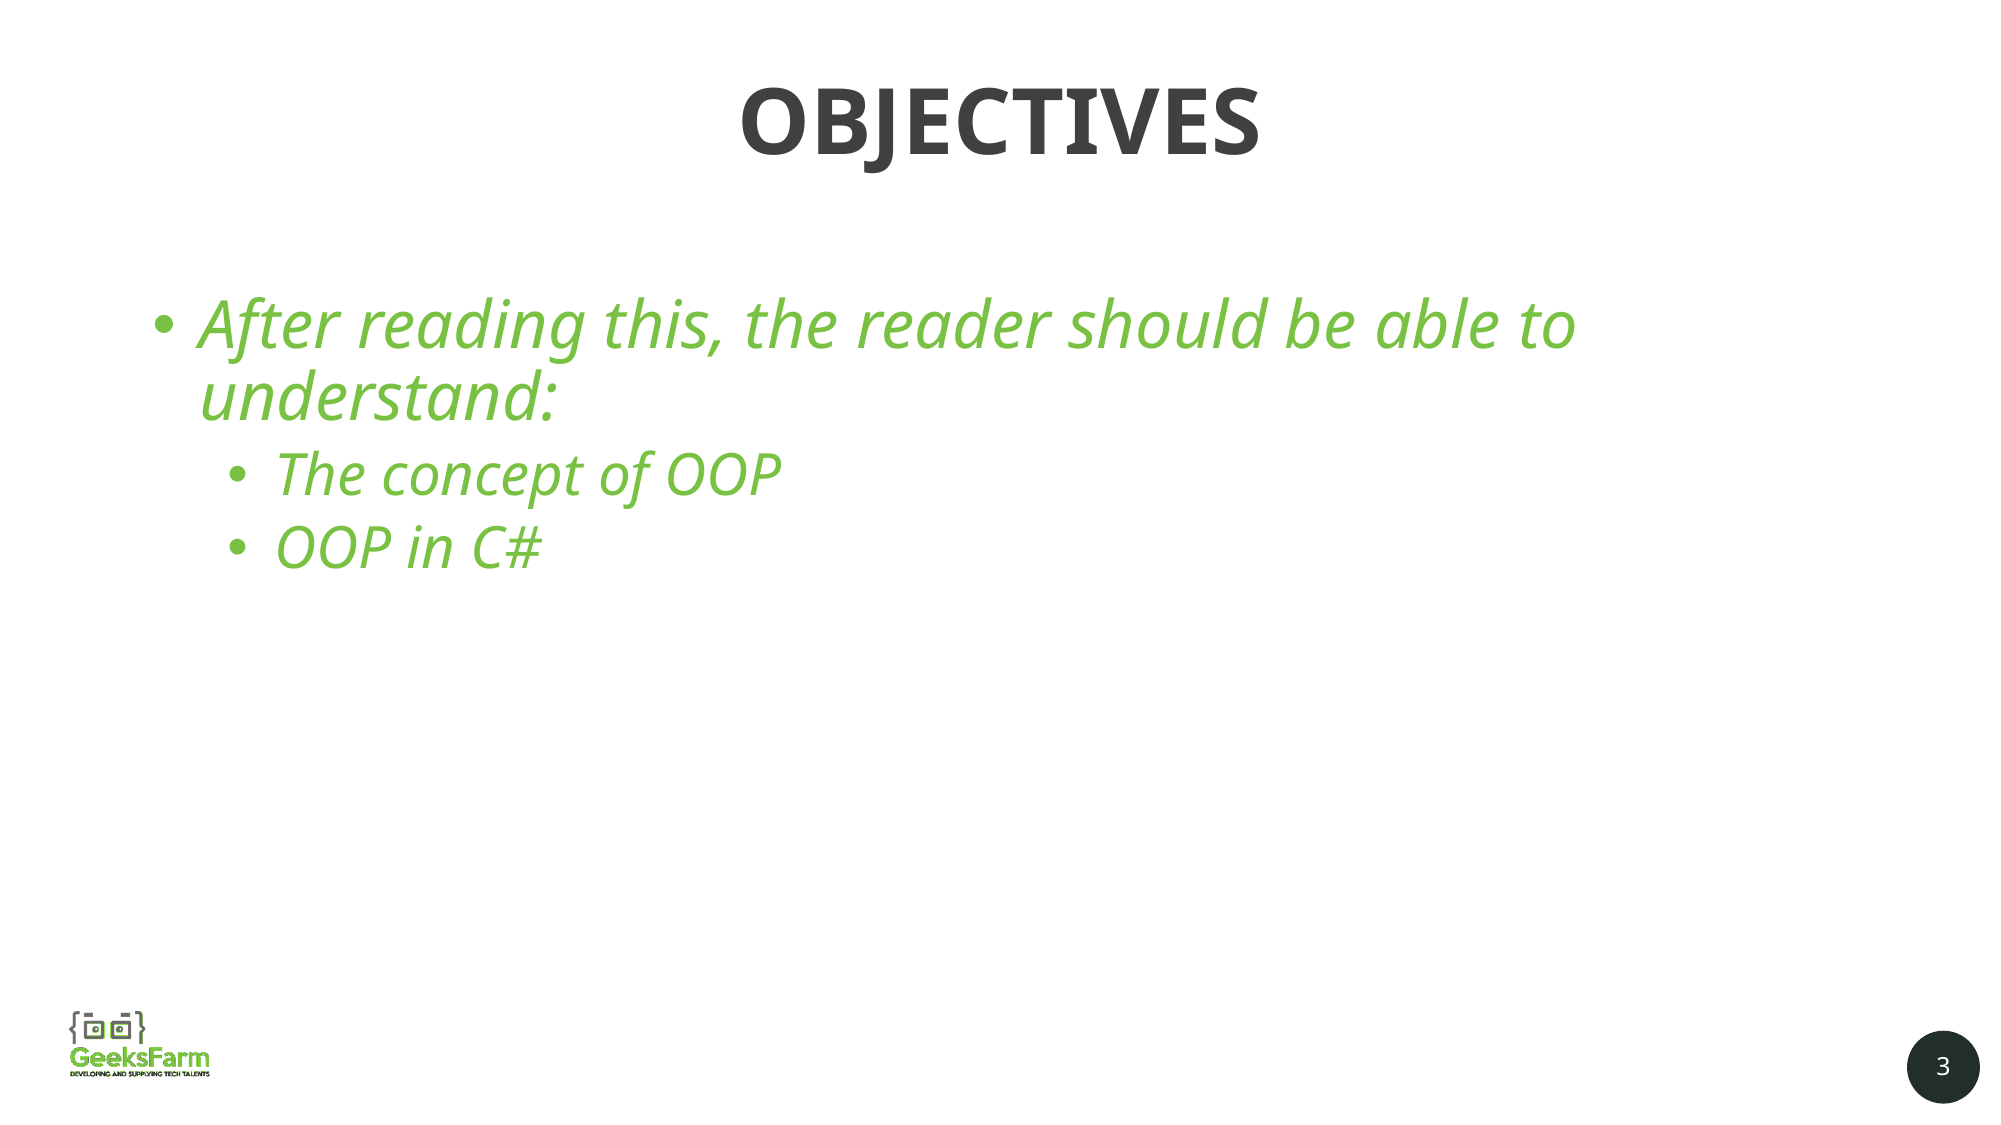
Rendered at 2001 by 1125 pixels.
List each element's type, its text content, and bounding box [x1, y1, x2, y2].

picture [69, 1011, 210, 1078]
title OBJECTIVES [137, 56, 1863, 193]
text_box [1922, 1098, 1965, 1105]
text_box [1921, 1029, 1966, 1037]
list After reading this, the reader should be able to understand: The concept of OOP OOP in C# [137, 283, 1863, 1008]
slide_number 3 [1893, 1037, 1994, 1098]
